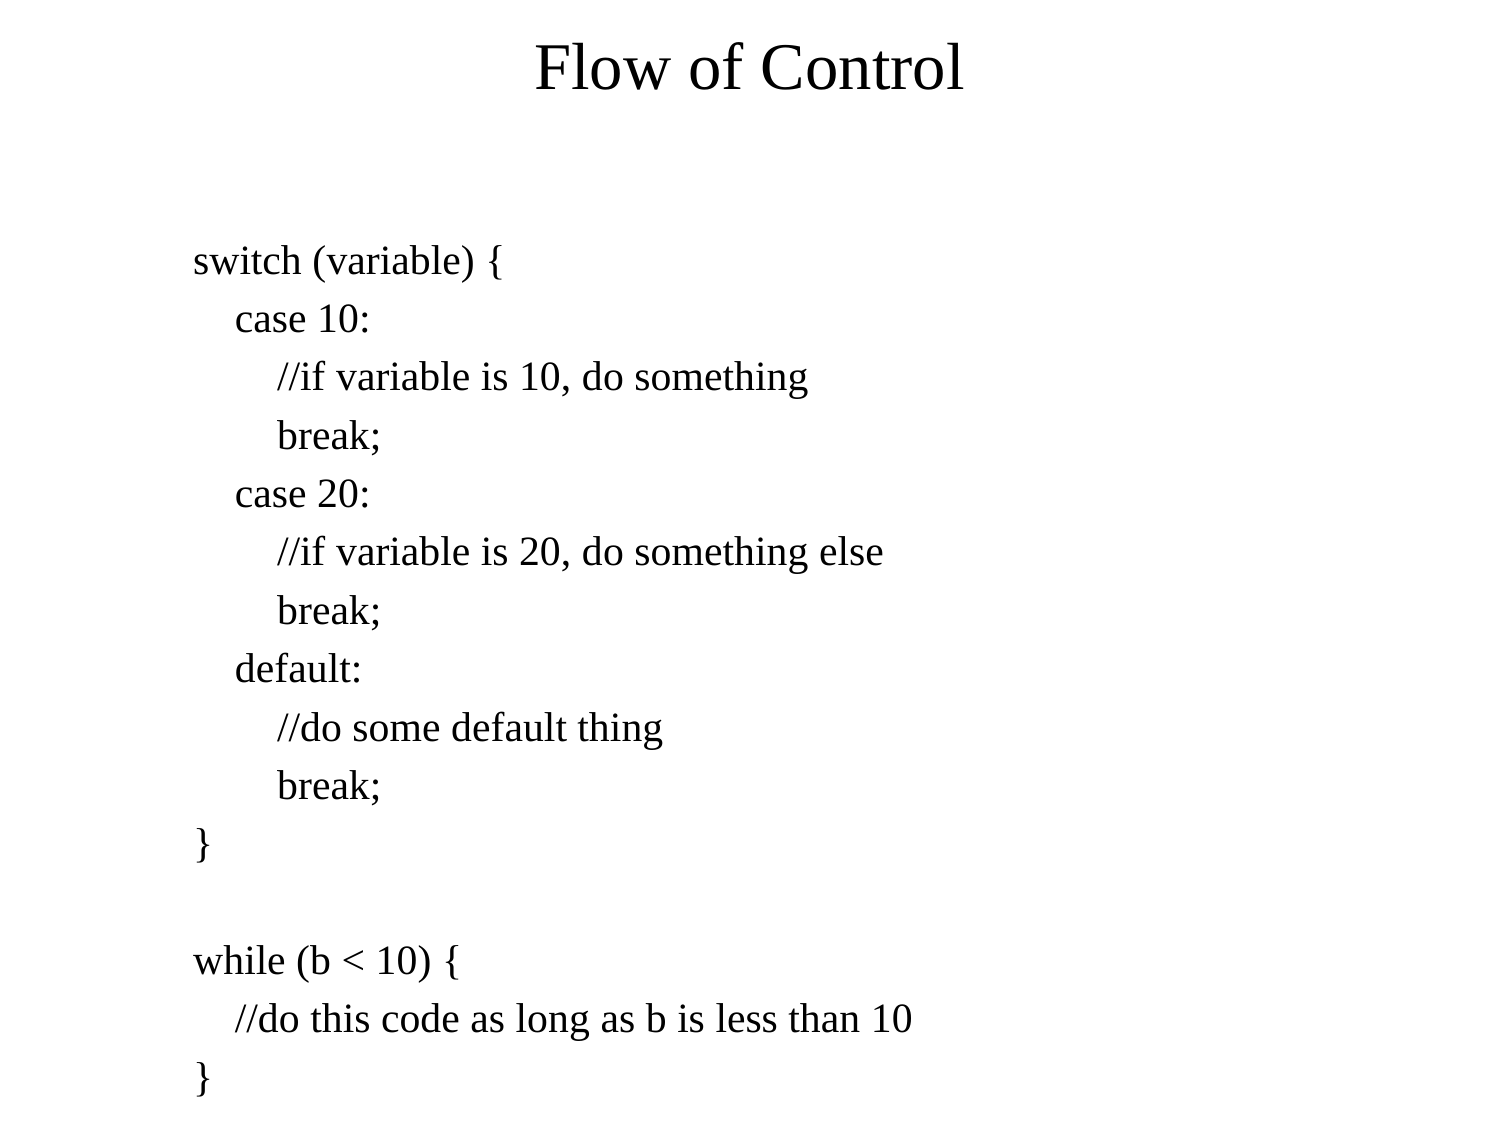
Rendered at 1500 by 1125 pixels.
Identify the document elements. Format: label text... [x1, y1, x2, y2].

title Flow of Control [112, 24, 1388, 101]
list switch (variable) { case 10: //if variable is 10, do something break; case 20: //if variable is 20, do something else break; default: //do some default thing break; } while (b < 10) { //do this code as long as b is less than 10 } [112, 224, 1388, 1001]
